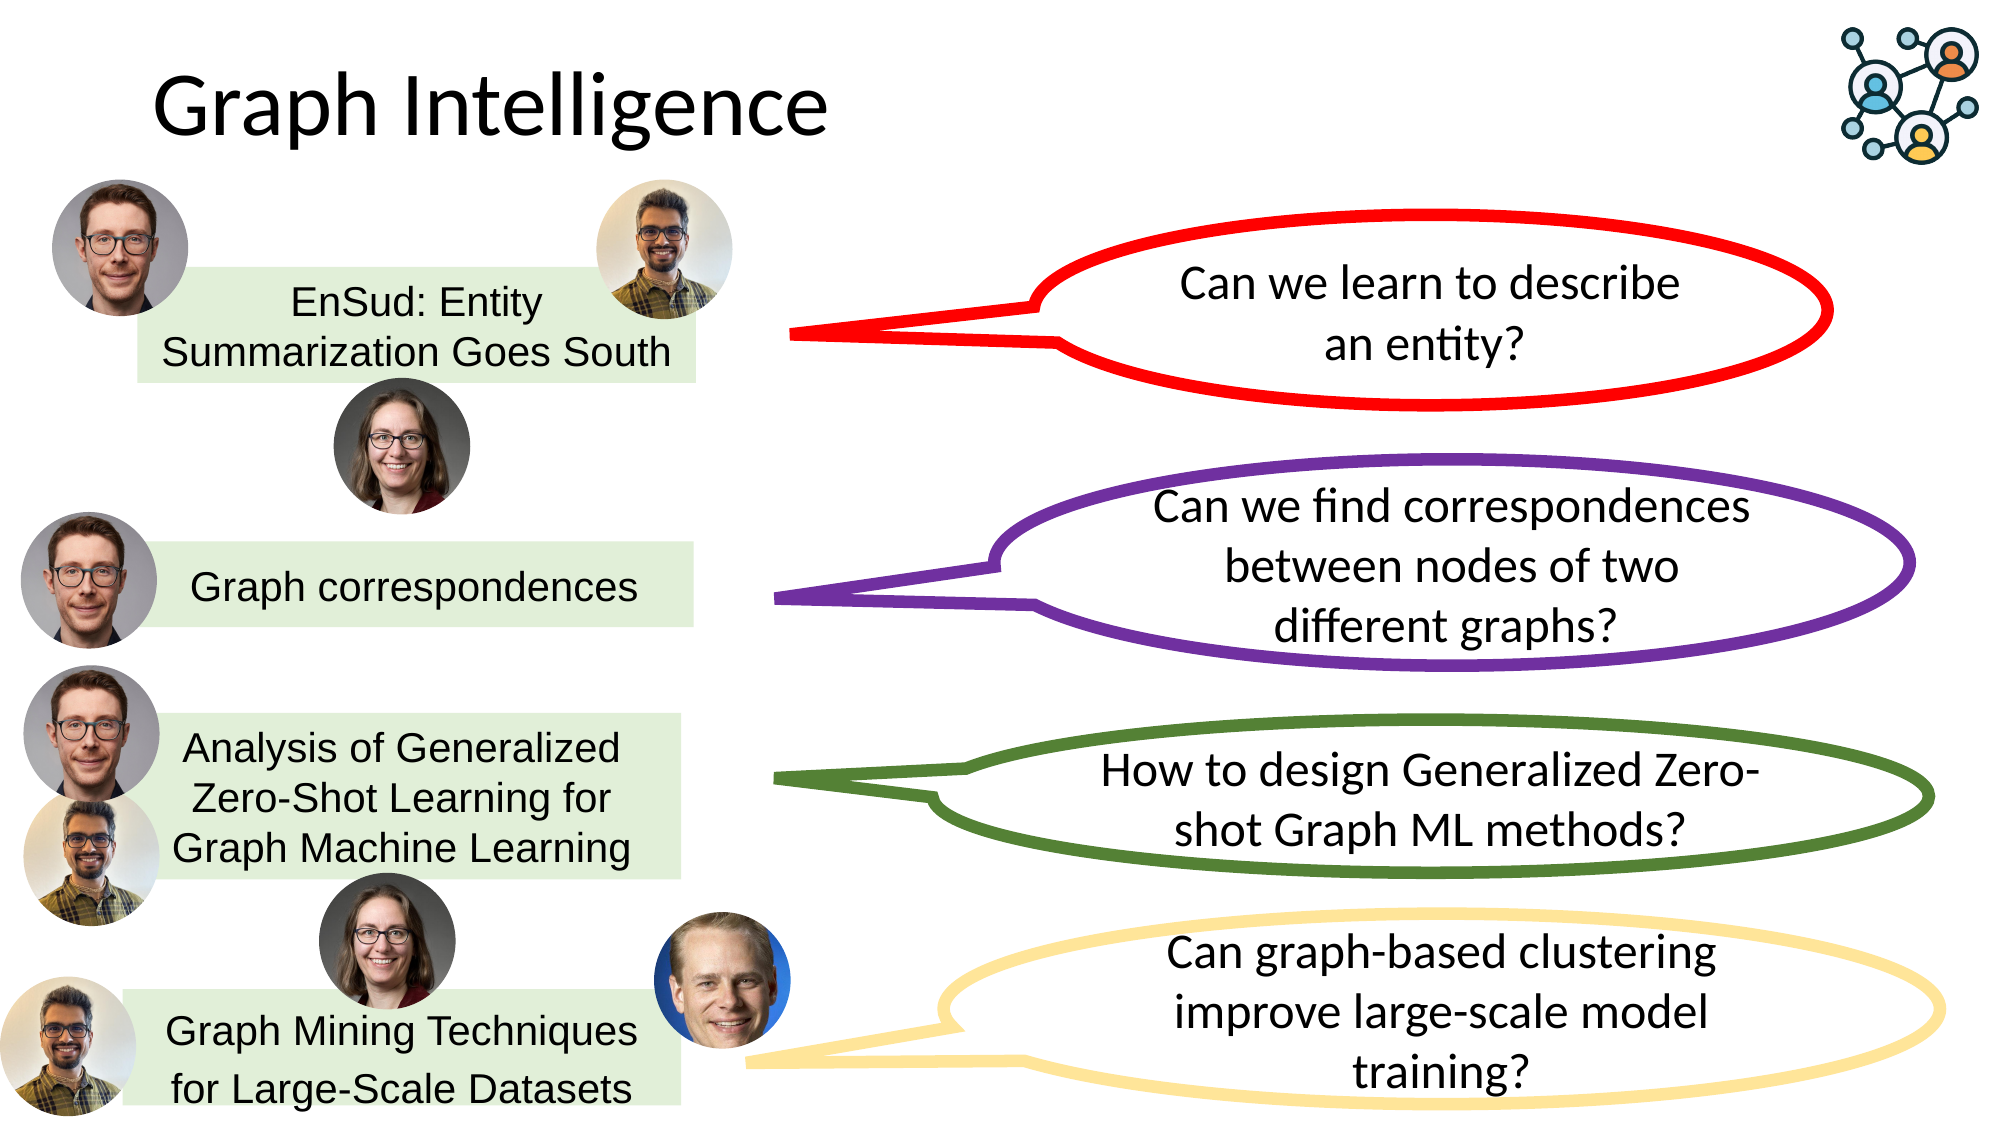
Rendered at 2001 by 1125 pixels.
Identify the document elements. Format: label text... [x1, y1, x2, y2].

text_box Can graph-based clustering improve large-scale model training? [746, 913, 1941, 1105]
text_box How to design Generalized Zero-shot Graph ML methods? [774, 719, 1929, 873]
picture [596, 179, 733, 320]
picture [0, 976, 137, 1117]
text_box Graph Mining Techniques for Large-Scale Datasets [140, 989, 682, 1106]
text_box EnSud: Entity Summarization Goes South [137, 266, 696, 383]
picture [318, 872, 456, 1010]
picture [333, 377, 471, 515]
text_box Can we learn to describe an entity? [790, 214, 1828, 406]
text_box Graph correspondences [163, 541, 694, 628]
text_box Can we find correspondences between nodes of two different graphs? [774, 459, 1910, 666]
picture [51, 179, 189, 317]
picture [23, 665, 160, 927]
text_box Analysis of Generalized Zero-Shot Learning for Graph Machine Learning [163, 712, 682, 880]
picture [20, 511, 158, 649]
picture [653, 911, 791, 1049]
picture [1841, 27, 1979, 165]
title Graph Intelligence [137, 0, 1863, 215]
